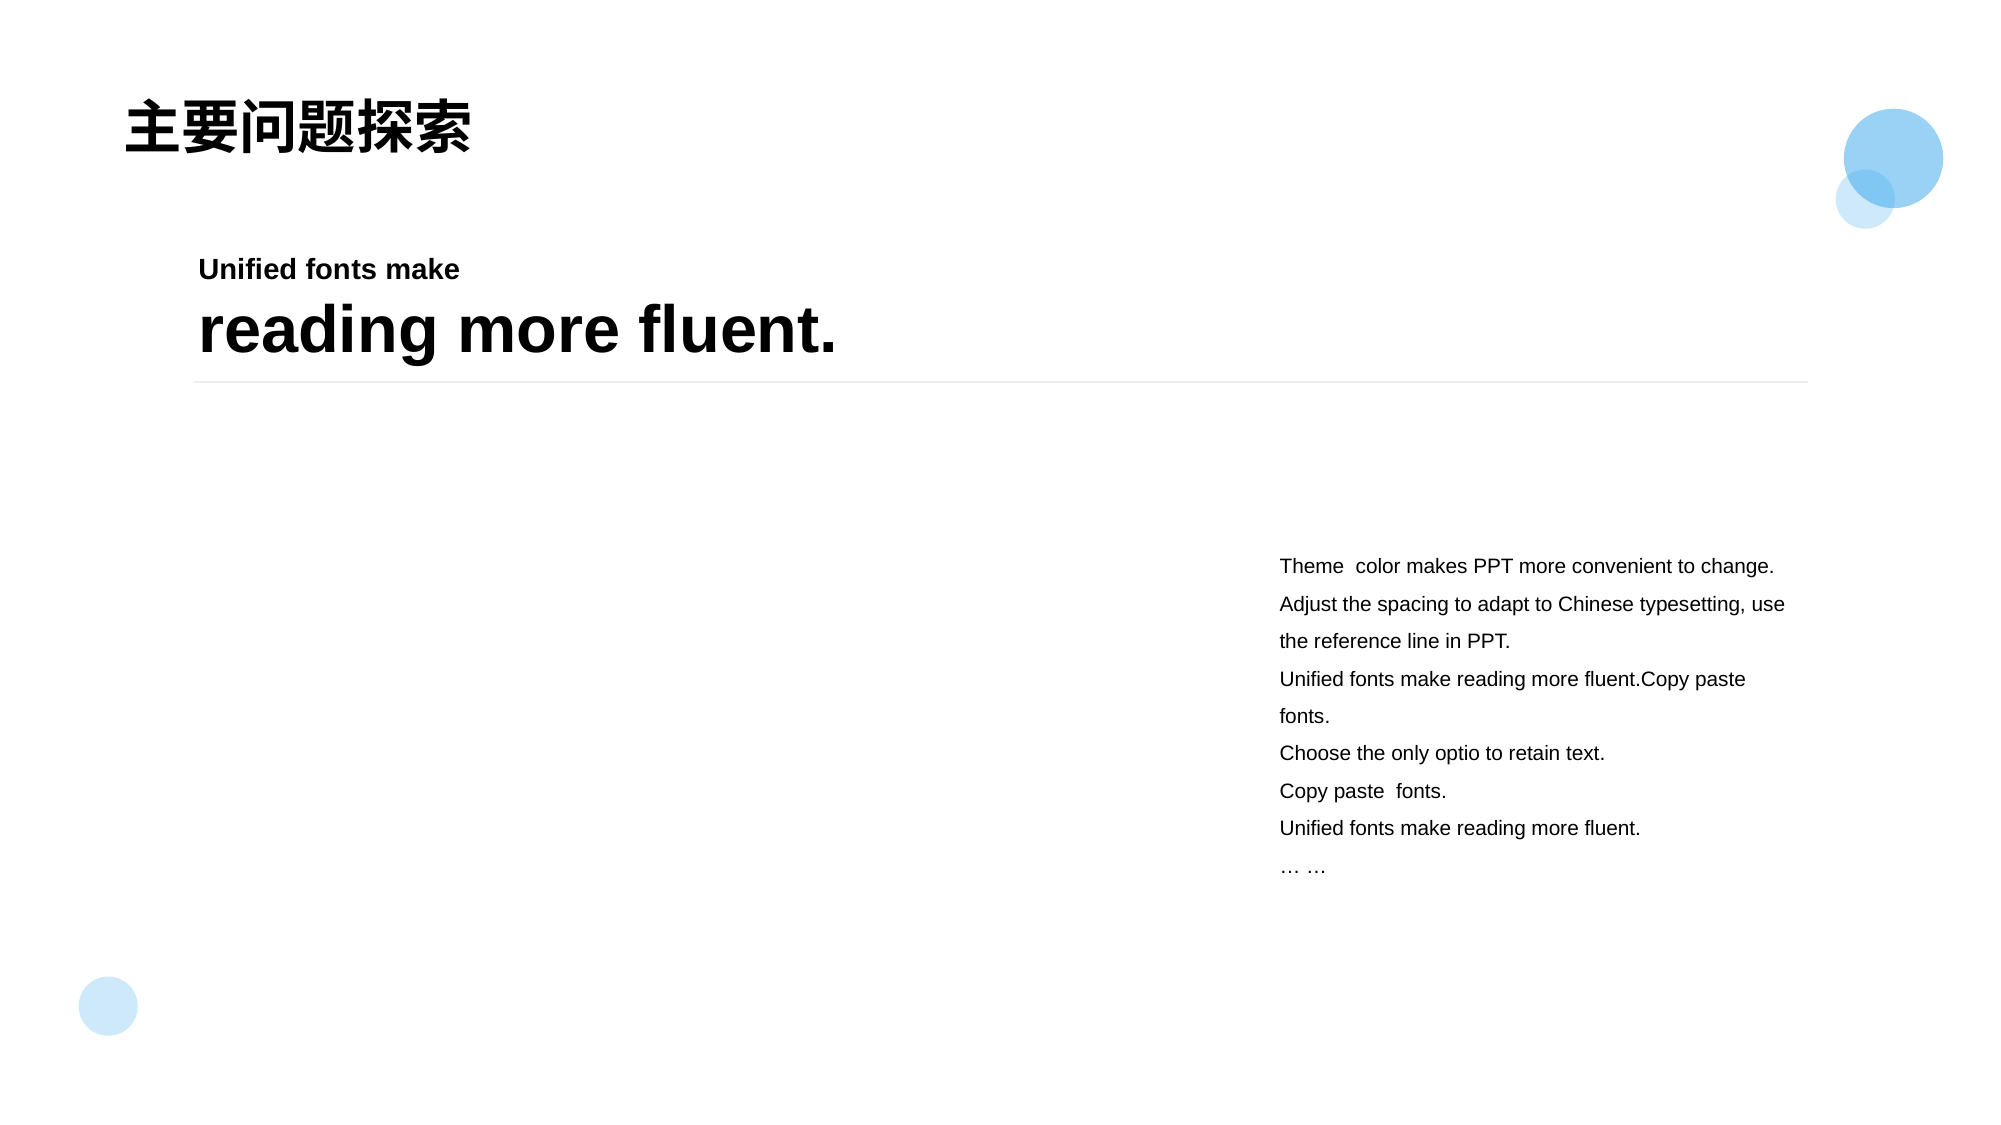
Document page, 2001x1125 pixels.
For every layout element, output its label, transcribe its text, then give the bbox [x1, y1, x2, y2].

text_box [183, 236, 1809, 909]
title 主要问题探索 [108, 0, 1890, 169]
